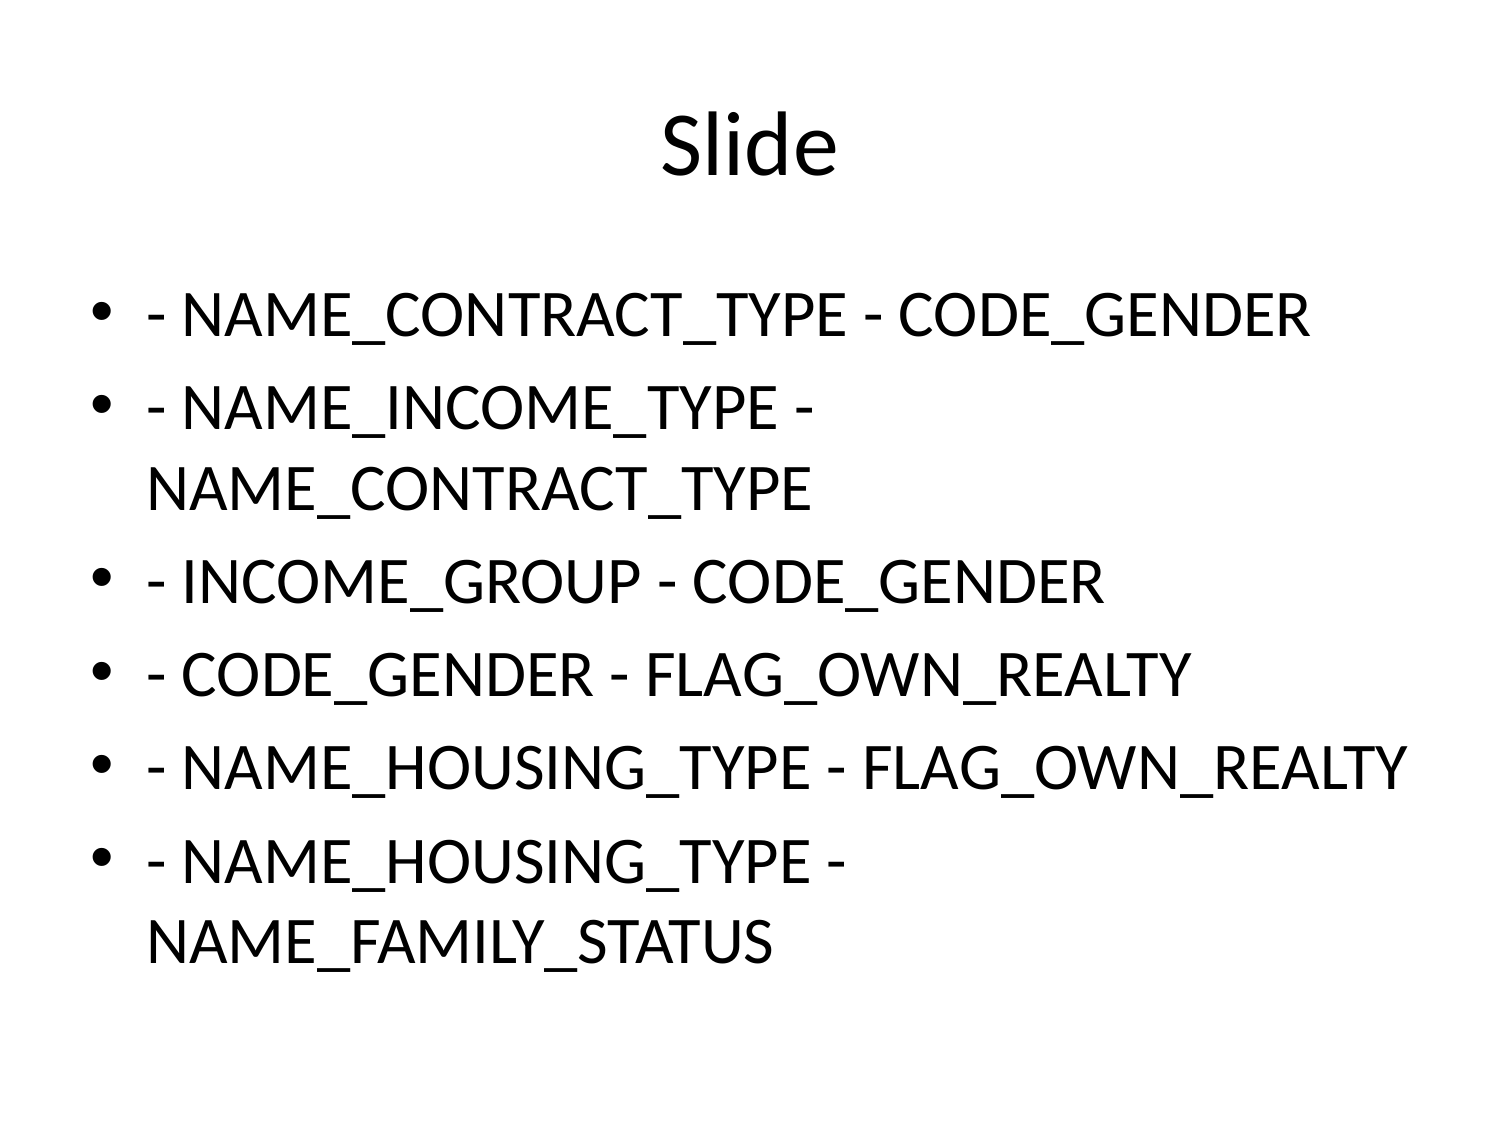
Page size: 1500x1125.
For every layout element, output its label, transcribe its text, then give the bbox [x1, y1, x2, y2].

title Slide [75, 45, 1425, 233]
list - NAME_CONTRACT_TYPE - CODE_GENDER - NAME_INCOME_TYPE - NAME_CONTRACT_TYPE - INCOME_GROUP - CODE_GENDER - CODE_GENDER - FLAG_OWN_REALTY - NAME_HOUSING_TYPE - FLAG_OWN_REALTY - NAME_HOUSING_TYPE - NAME_FAMILY_STATUS [75, 262, 1425, 1005]
